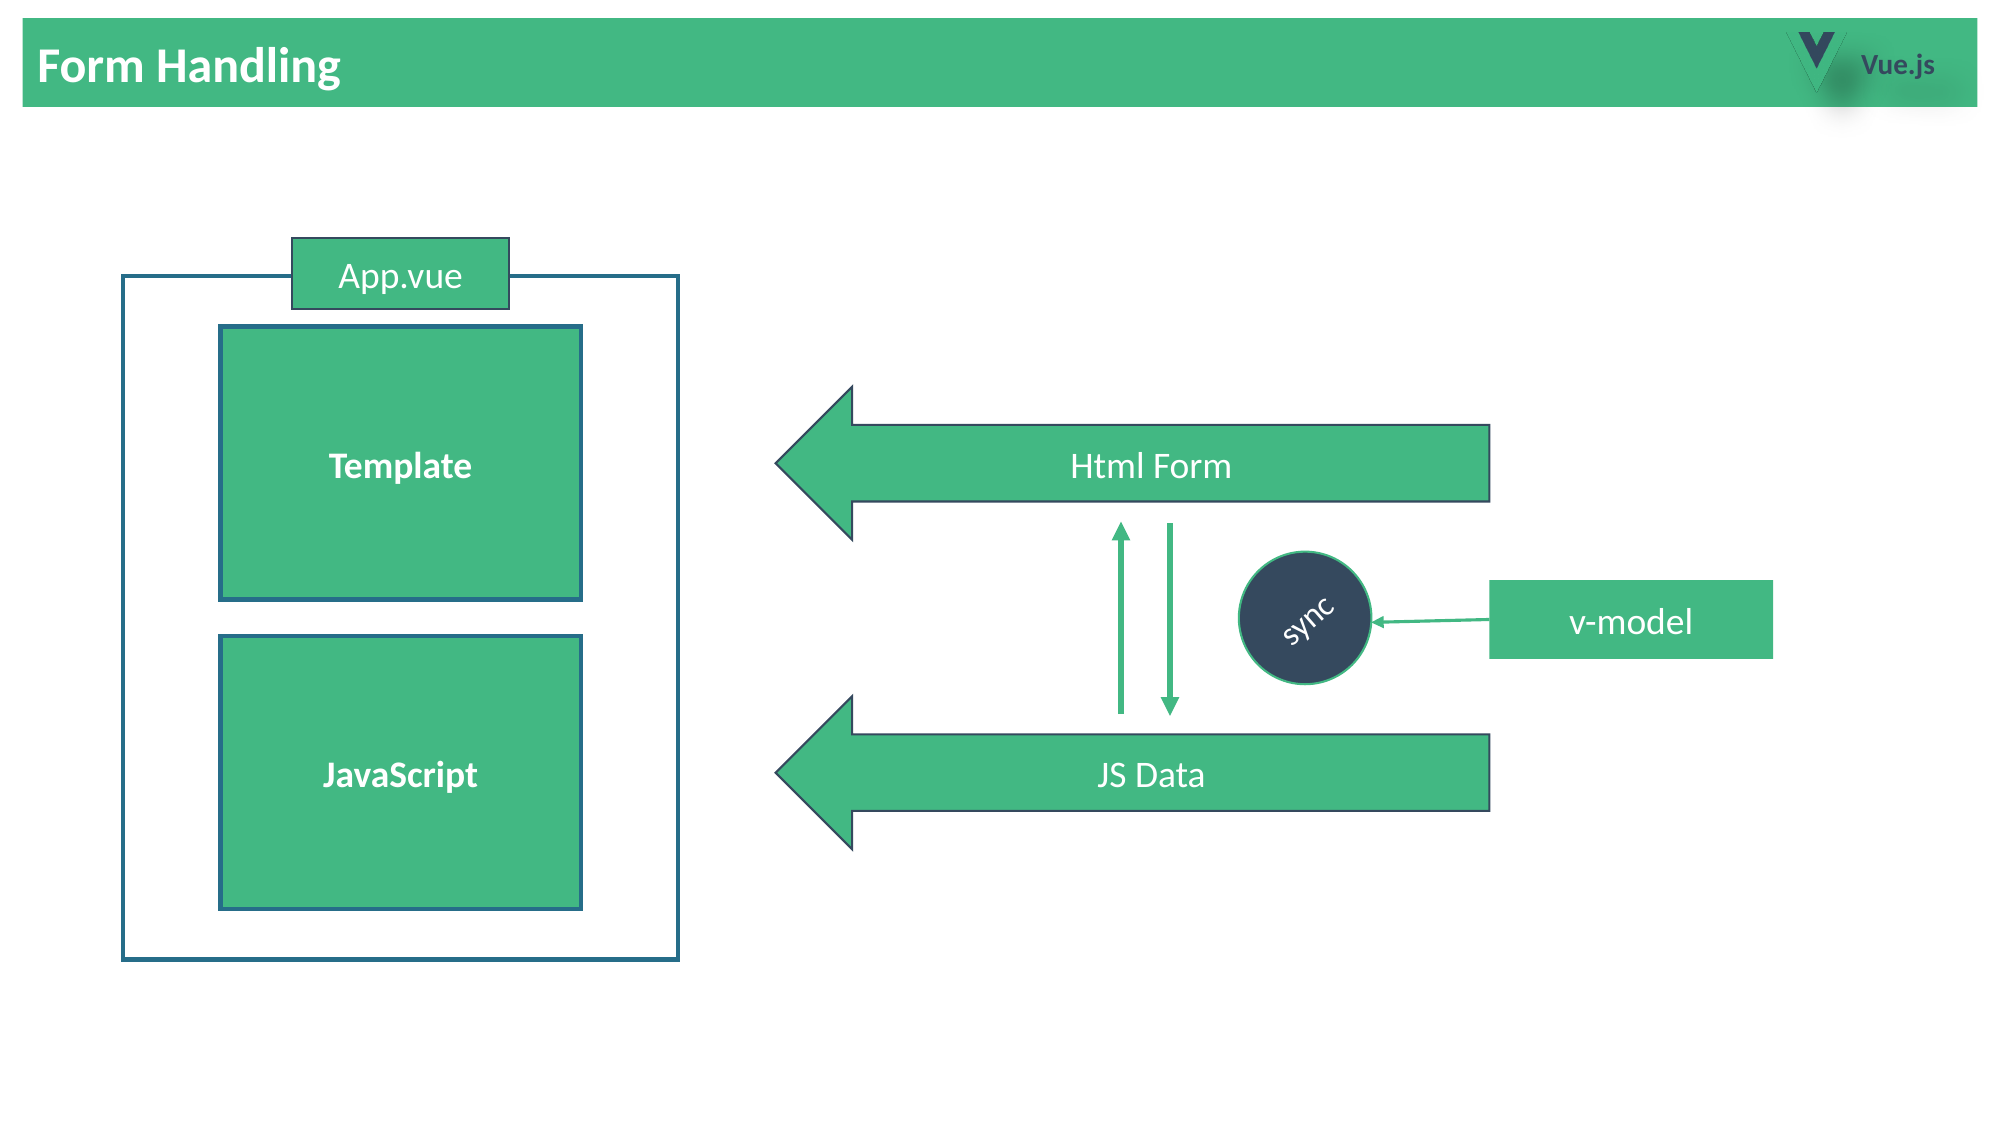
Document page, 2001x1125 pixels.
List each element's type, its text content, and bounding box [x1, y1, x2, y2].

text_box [22, 17, 1978, 107]
text_box JS Data [774, 693, 1491, 852]
text_box v-model [1488, 579, 1774, 660]
text_box JavaScript [219, 635, 582, 910]
text_box sync [1237, 550, 1373, 686]
text_box Html Form [774, 384, 1491, 543]
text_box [1371, 619, 1490, 623]
text_box App.vue [291, 237, 510, 310]
text_box Template [219, 326, 582, 601]
text_box [122, 275, 679, 961]
